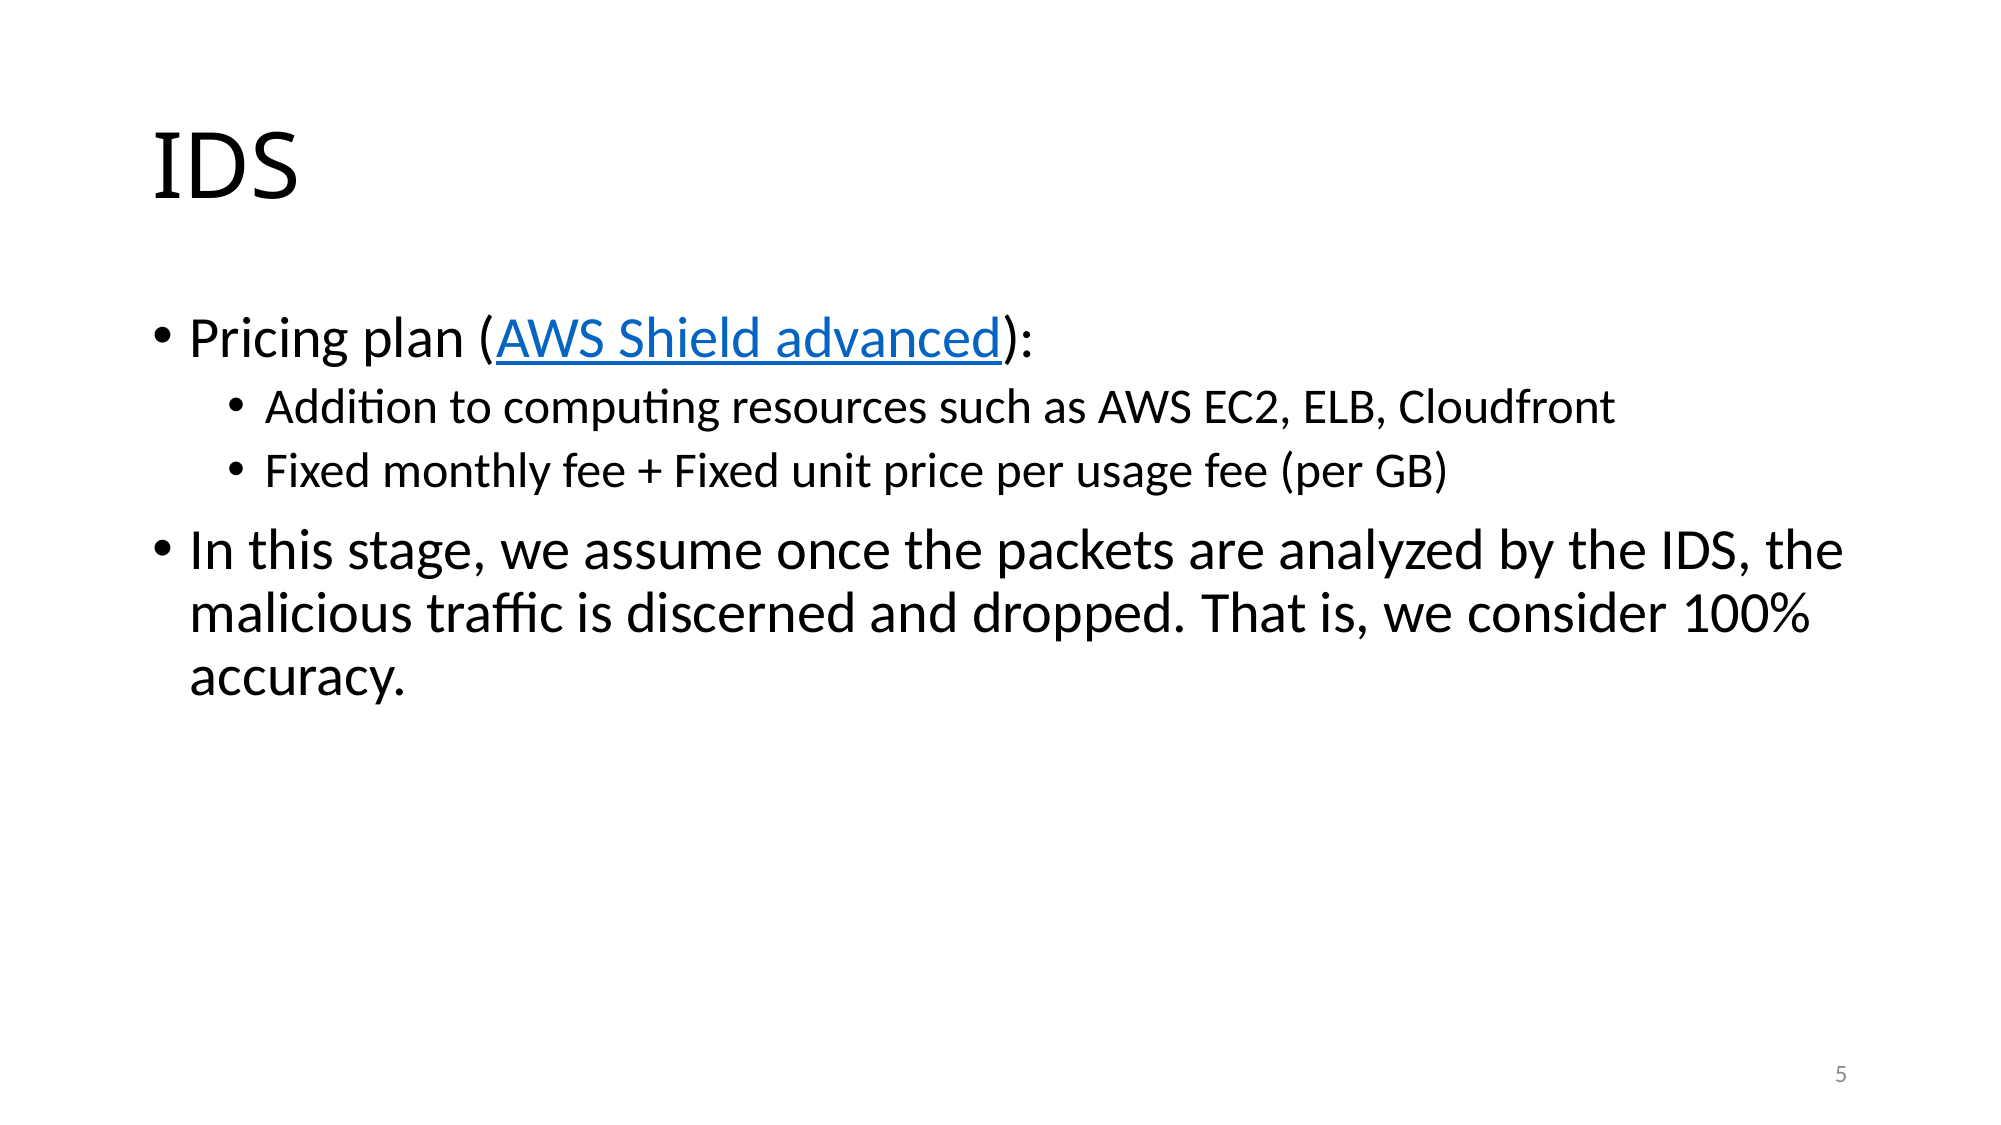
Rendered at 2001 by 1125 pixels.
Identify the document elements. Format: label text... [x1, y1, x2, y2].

slide_number 4 [1412, 1042, 1863, 1103]
title IDS [137, 59, 1863, 278]
list Pricing plan (AWS Shield advanced): Addition to computing resources such as AWS EC2, ELB, Cloudfront Fixed monthly fee + Fixed unit price per usage fee (per GB) In this stage, we assume once the packets are analyzed by the IDS, the malicious traffic is discerned and dropped. That is, we consider 100% accuracy. [137, 299, 1863, 1014]
